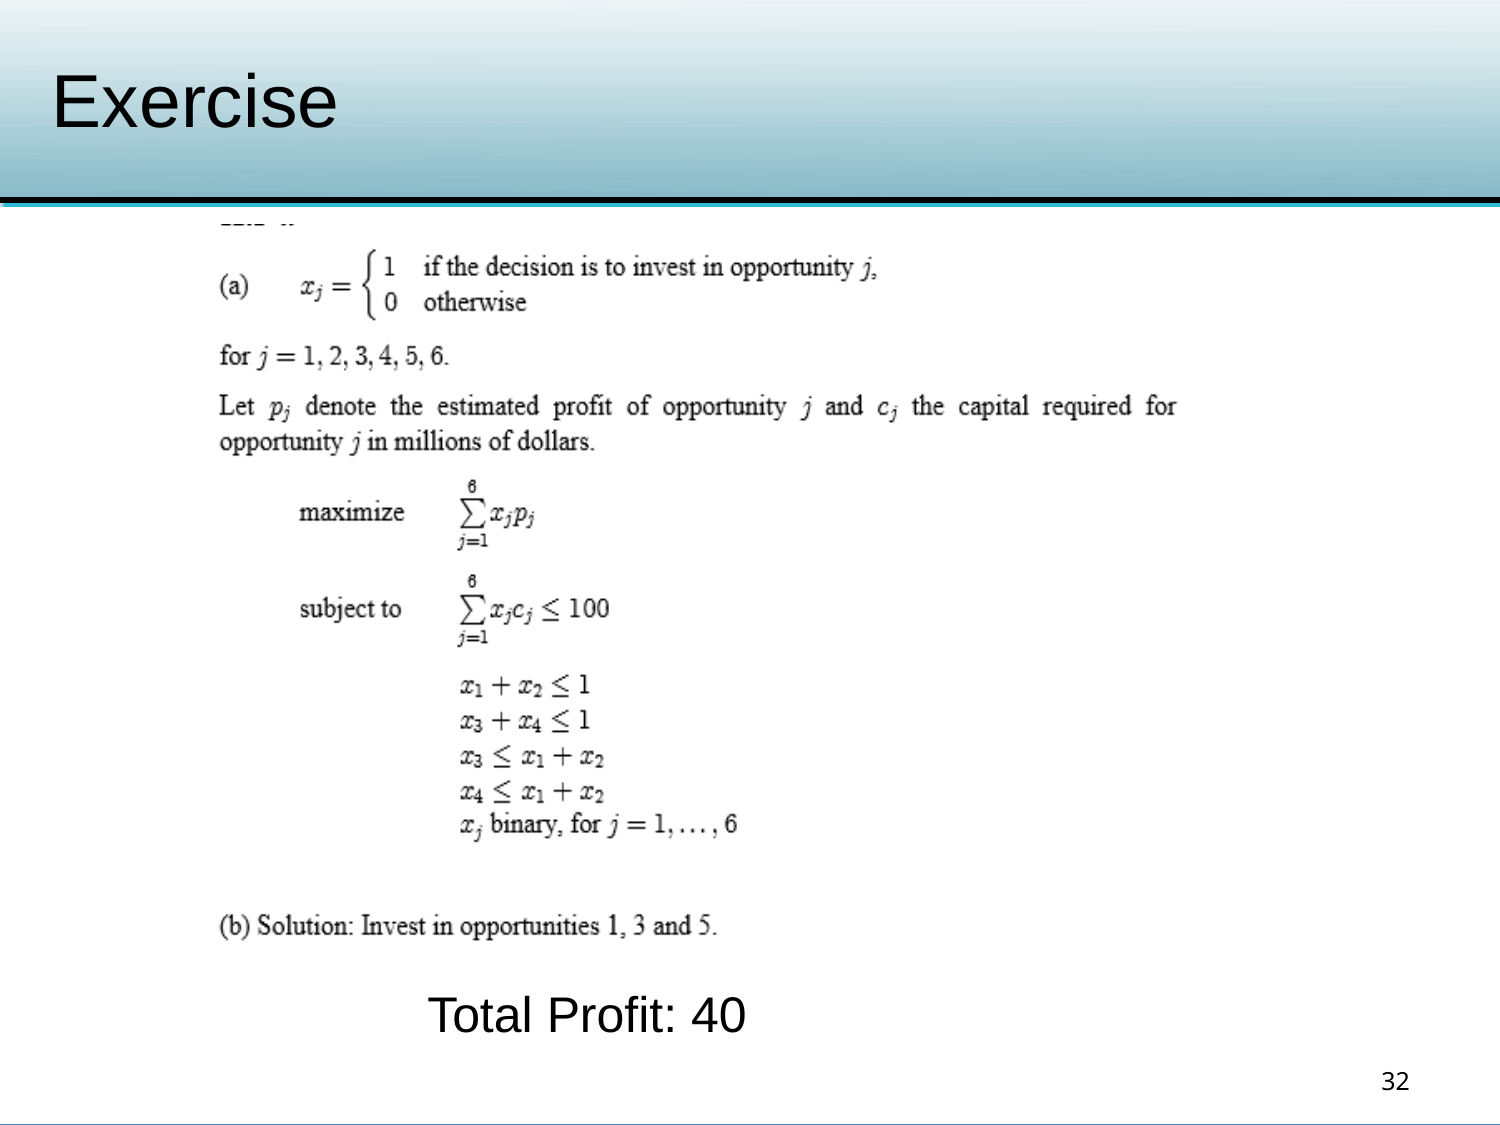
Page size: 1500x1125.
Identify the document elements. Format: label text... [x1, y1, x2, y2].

title Exercise [0, 0, 1500, 199]
picture [149, 224, 1330, 951]
text_box Total Profit: 40 [412, 974, 863, 1050]
picture [0, 203, 1500, 207]
slide_number 32 [1074, 1052, 1425, 1113]
